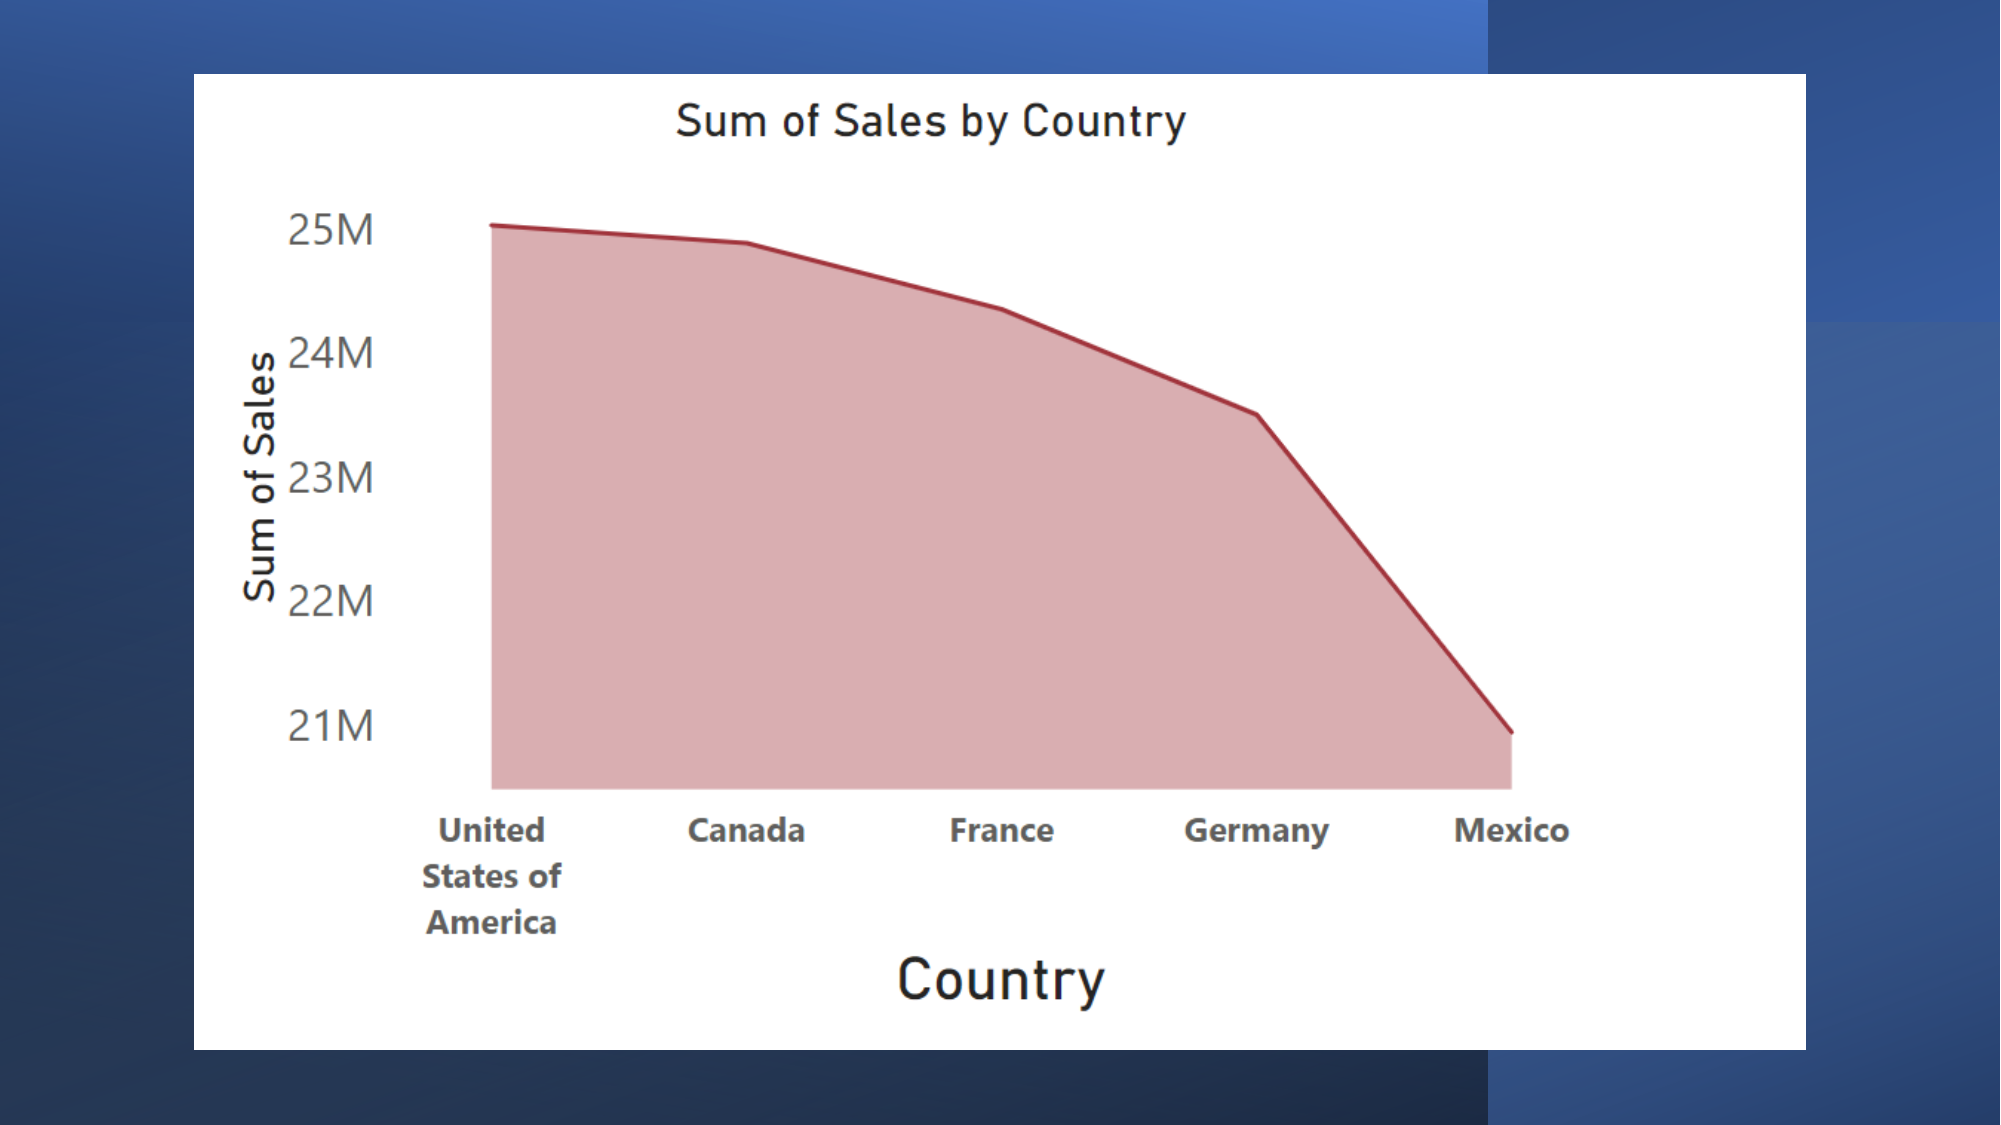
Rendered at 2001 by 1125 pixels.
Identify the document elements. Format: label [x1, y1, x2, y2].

text_box [0, 321, 2000, 1125]
list [194, 74, 1806, 1050]
text_box [0, 0, 1489, 321]
text_box [1489, 0, 2000, 321]
